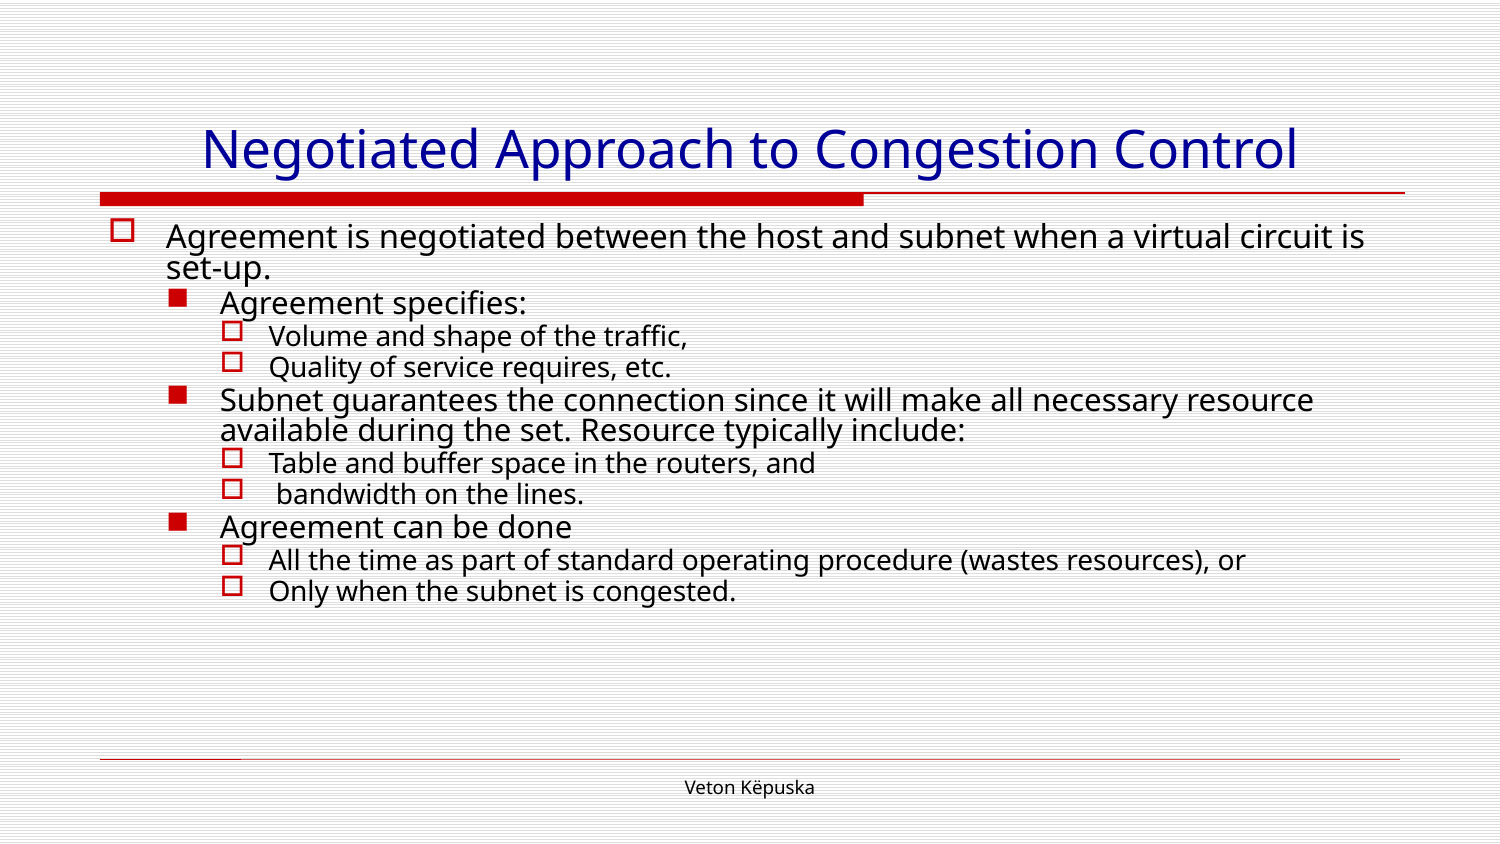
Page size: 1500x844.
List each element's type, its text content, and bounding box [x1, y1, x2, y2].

title Negotiated Approach to Congestion Control [94, 37, 1407, 188]
slide_number [99, 768, 425, 828]
list Agreement is negotiated between the host and subnet when a virtual circuit is set-up. Agreement specifies: Volume and shape of the traffic, Quality of service requires, etc. Subnet guarantees the connection since it will make all necessary resource available during the set. Resource typically include: Table and buffer space in the routers, and bandwidth on the lines. Agreement can be done All the time as part of standard operating procedure (wastes resources), or Only when the subnet is congested. [92, 215, 1406, 741]
footer Veton Këpuska [512, 768, 988, 828]
slide_number [1074, 768, 1400, 828]
